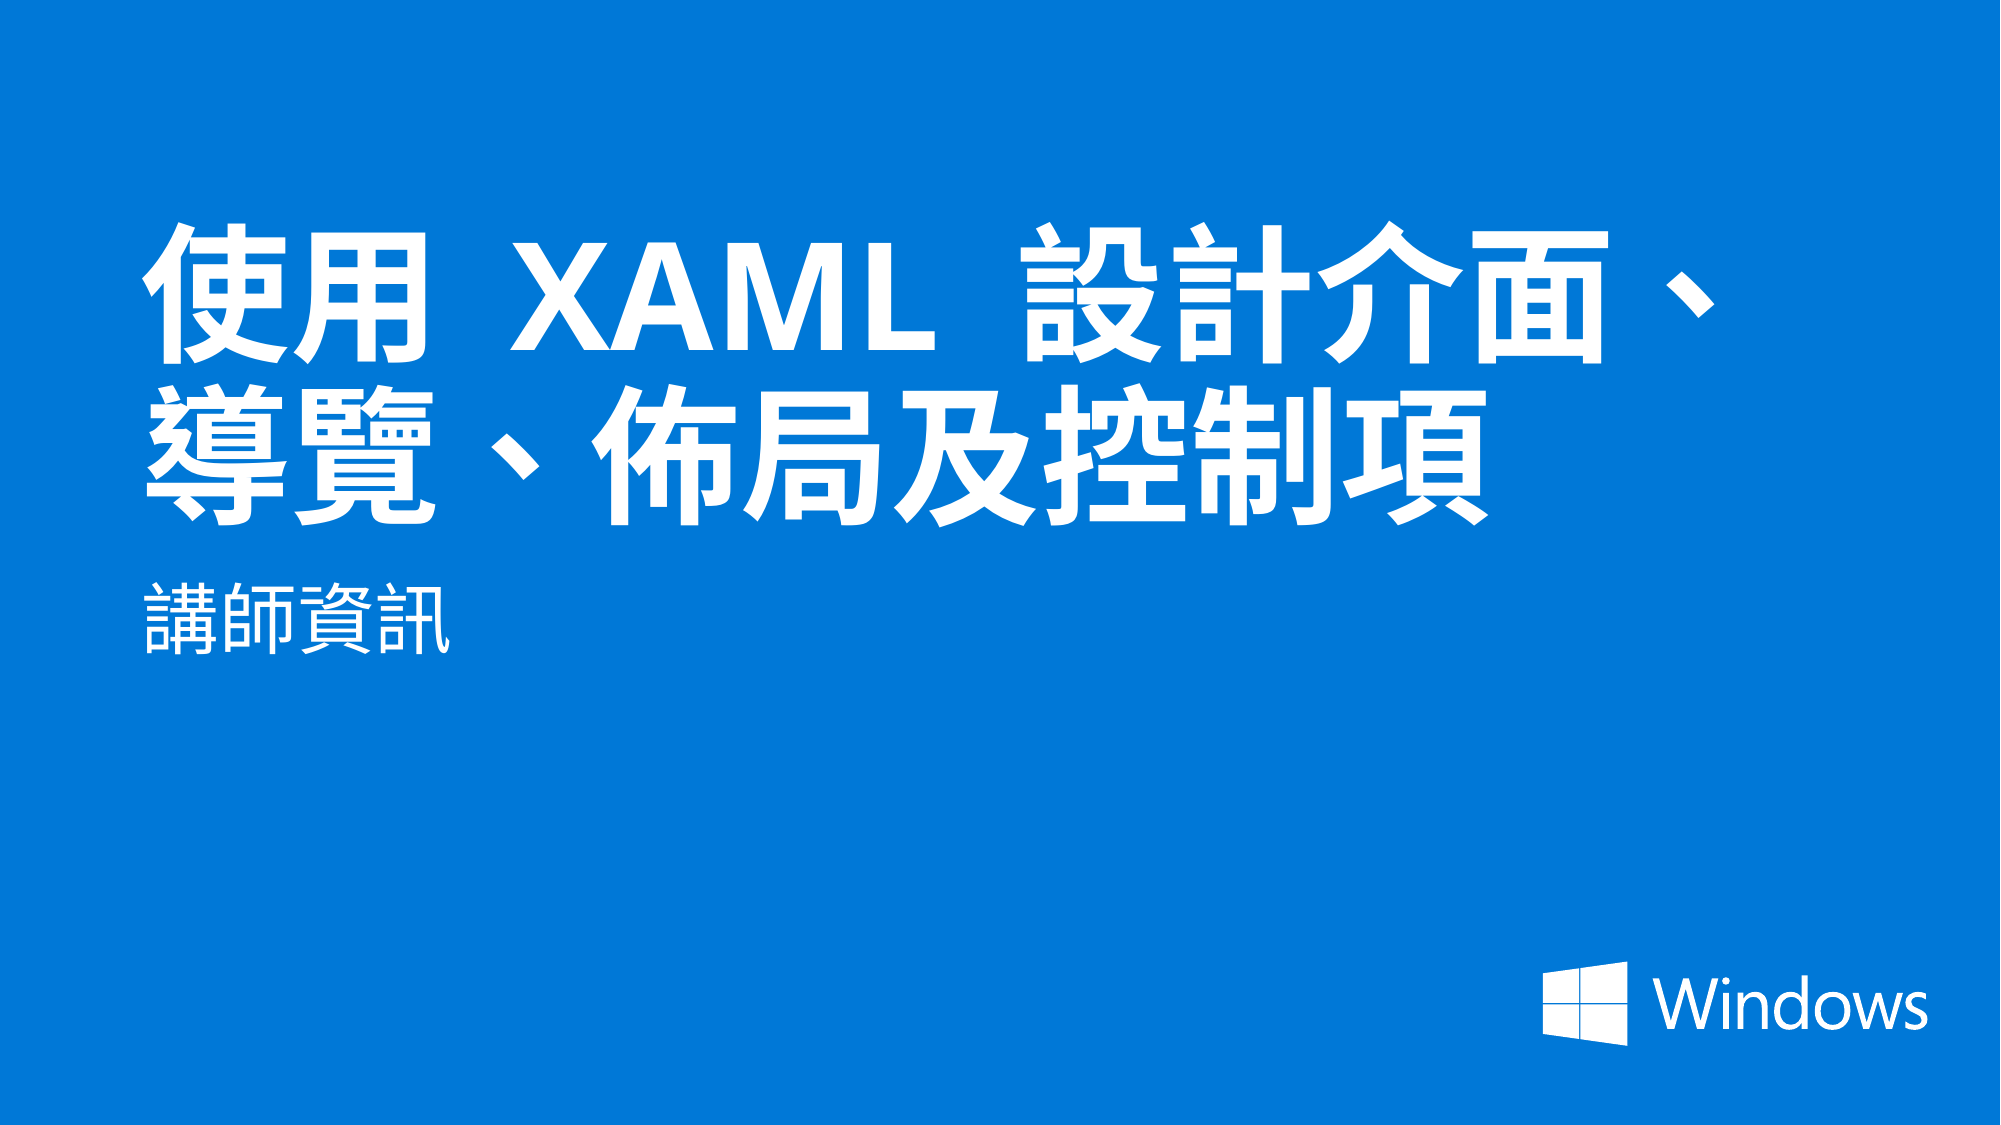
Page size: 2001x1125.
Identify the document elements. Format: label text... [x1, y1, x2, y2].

subtitle 講師資訊 [119, 562, 1368, 931]
title 使用 XAML 設計介面、導覽、佈局及控制項 [118, 120, 1882, 563]
